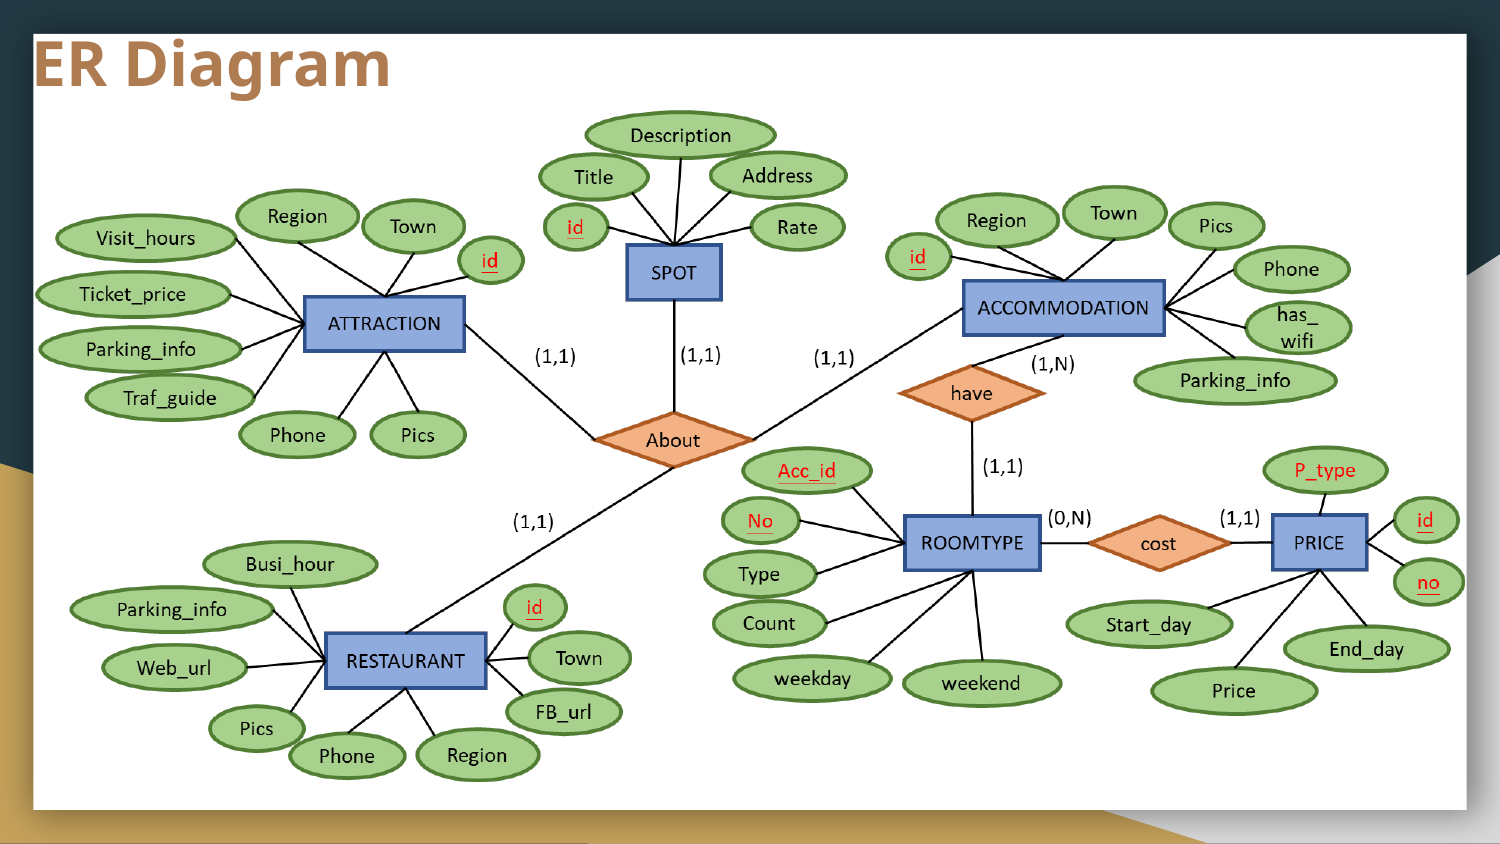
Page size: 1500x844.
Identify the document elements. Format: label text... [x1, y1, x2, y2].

picture [35, 110, 1465, 782]
title ER Diagram [16, 8, 506, 133]
